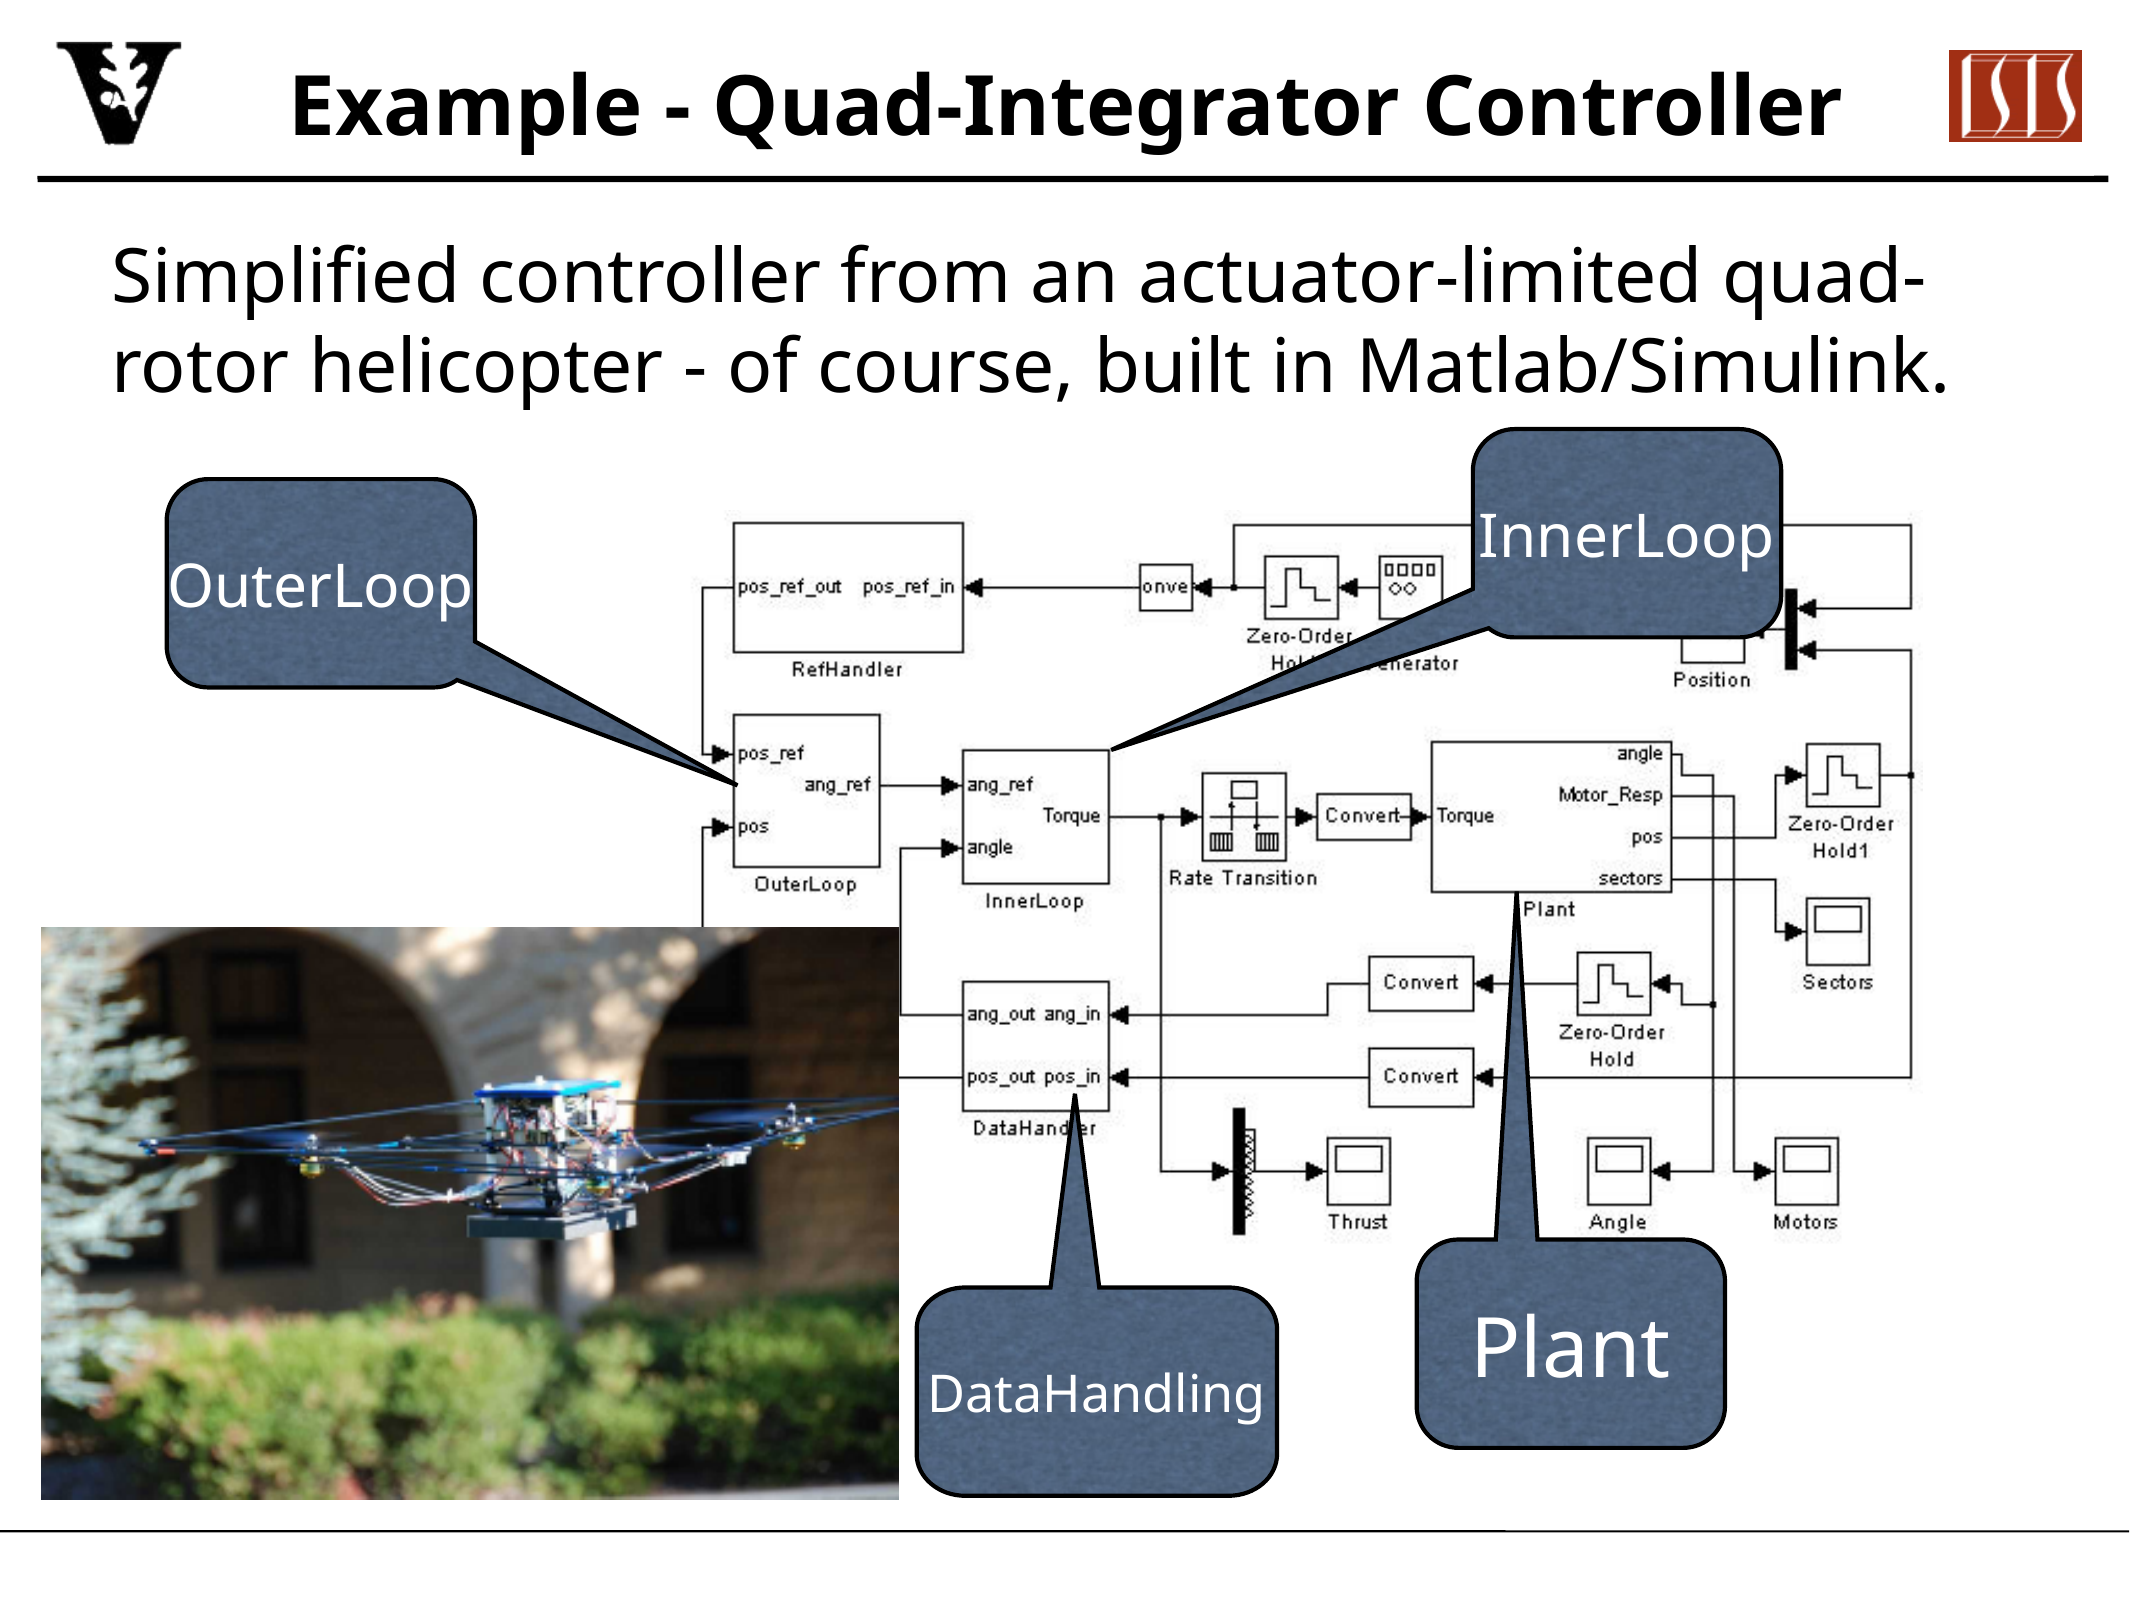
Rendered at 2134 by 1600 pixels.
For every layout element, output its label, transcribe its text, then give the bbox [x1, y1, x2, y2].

picture [41, 510, 1924, 1501]
text_box Simplified controller from an actuator-limited quad-rotor helicopter - of course, built in Matlab/Simulink. [111, 223, 2049, 412]
picture [41, 31, 199, 161]
picture [1948, 50, 2082, 142]
text_box DataHandling [916, 1254, 1278, 1496]
text_box OuterLoop [166, 479, 669, 760]
text_box InnerLoop [1472, 429, 1782, 508]
text_box Plant [1416, 1254, 1726, 1448]
title Example - Quad-Integrator Controller [195, 30, 1959, 161]
